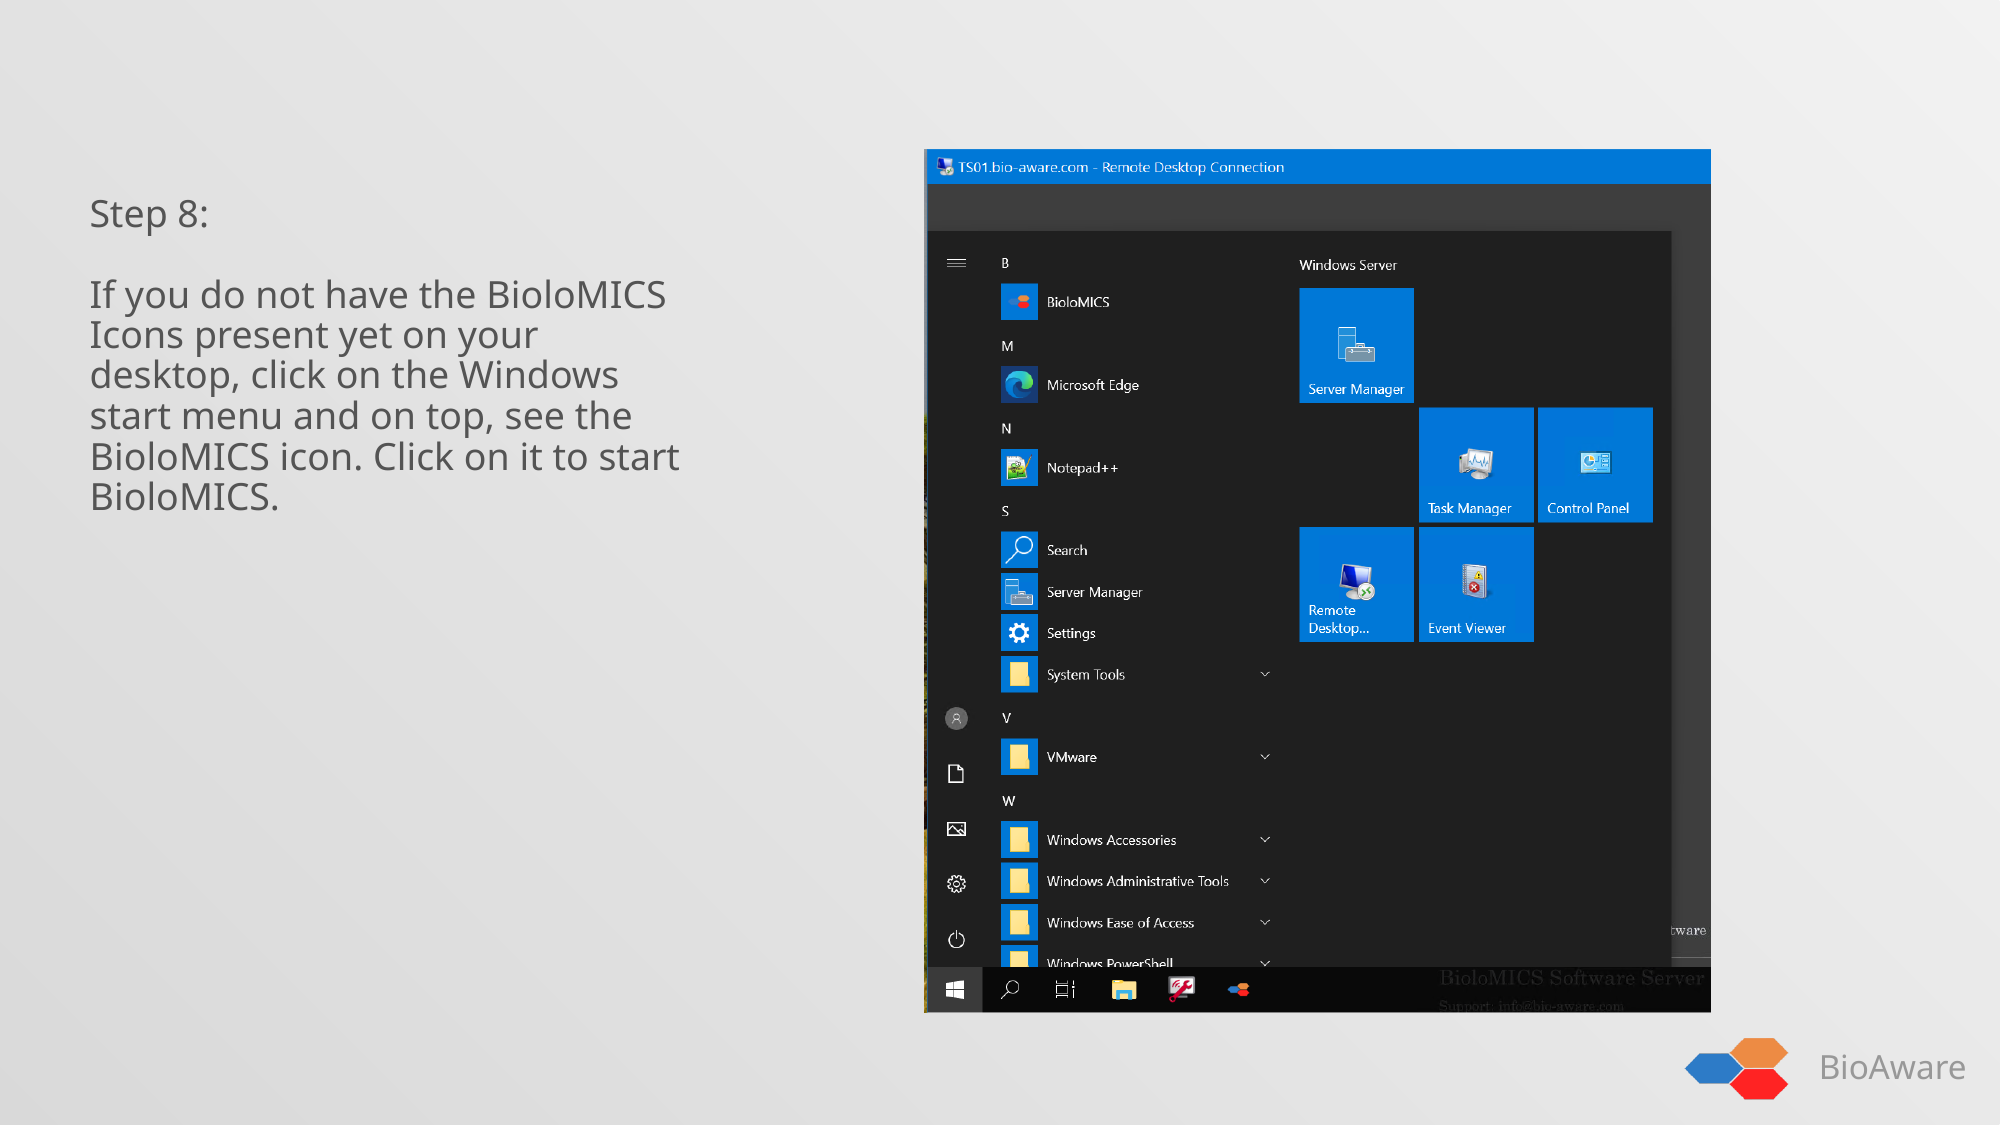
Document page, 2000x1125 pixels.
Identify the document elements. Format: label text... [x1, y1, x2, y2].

text_box Step 8: If you do not have the BioloMICS Icons present yet on your desktop, click on the Windows start menu and on top, see the BioloMICS icon. Click on it to start BioloMICS. [74, 187, 700, 526]
picture [924, 149, 1793, 1123]
